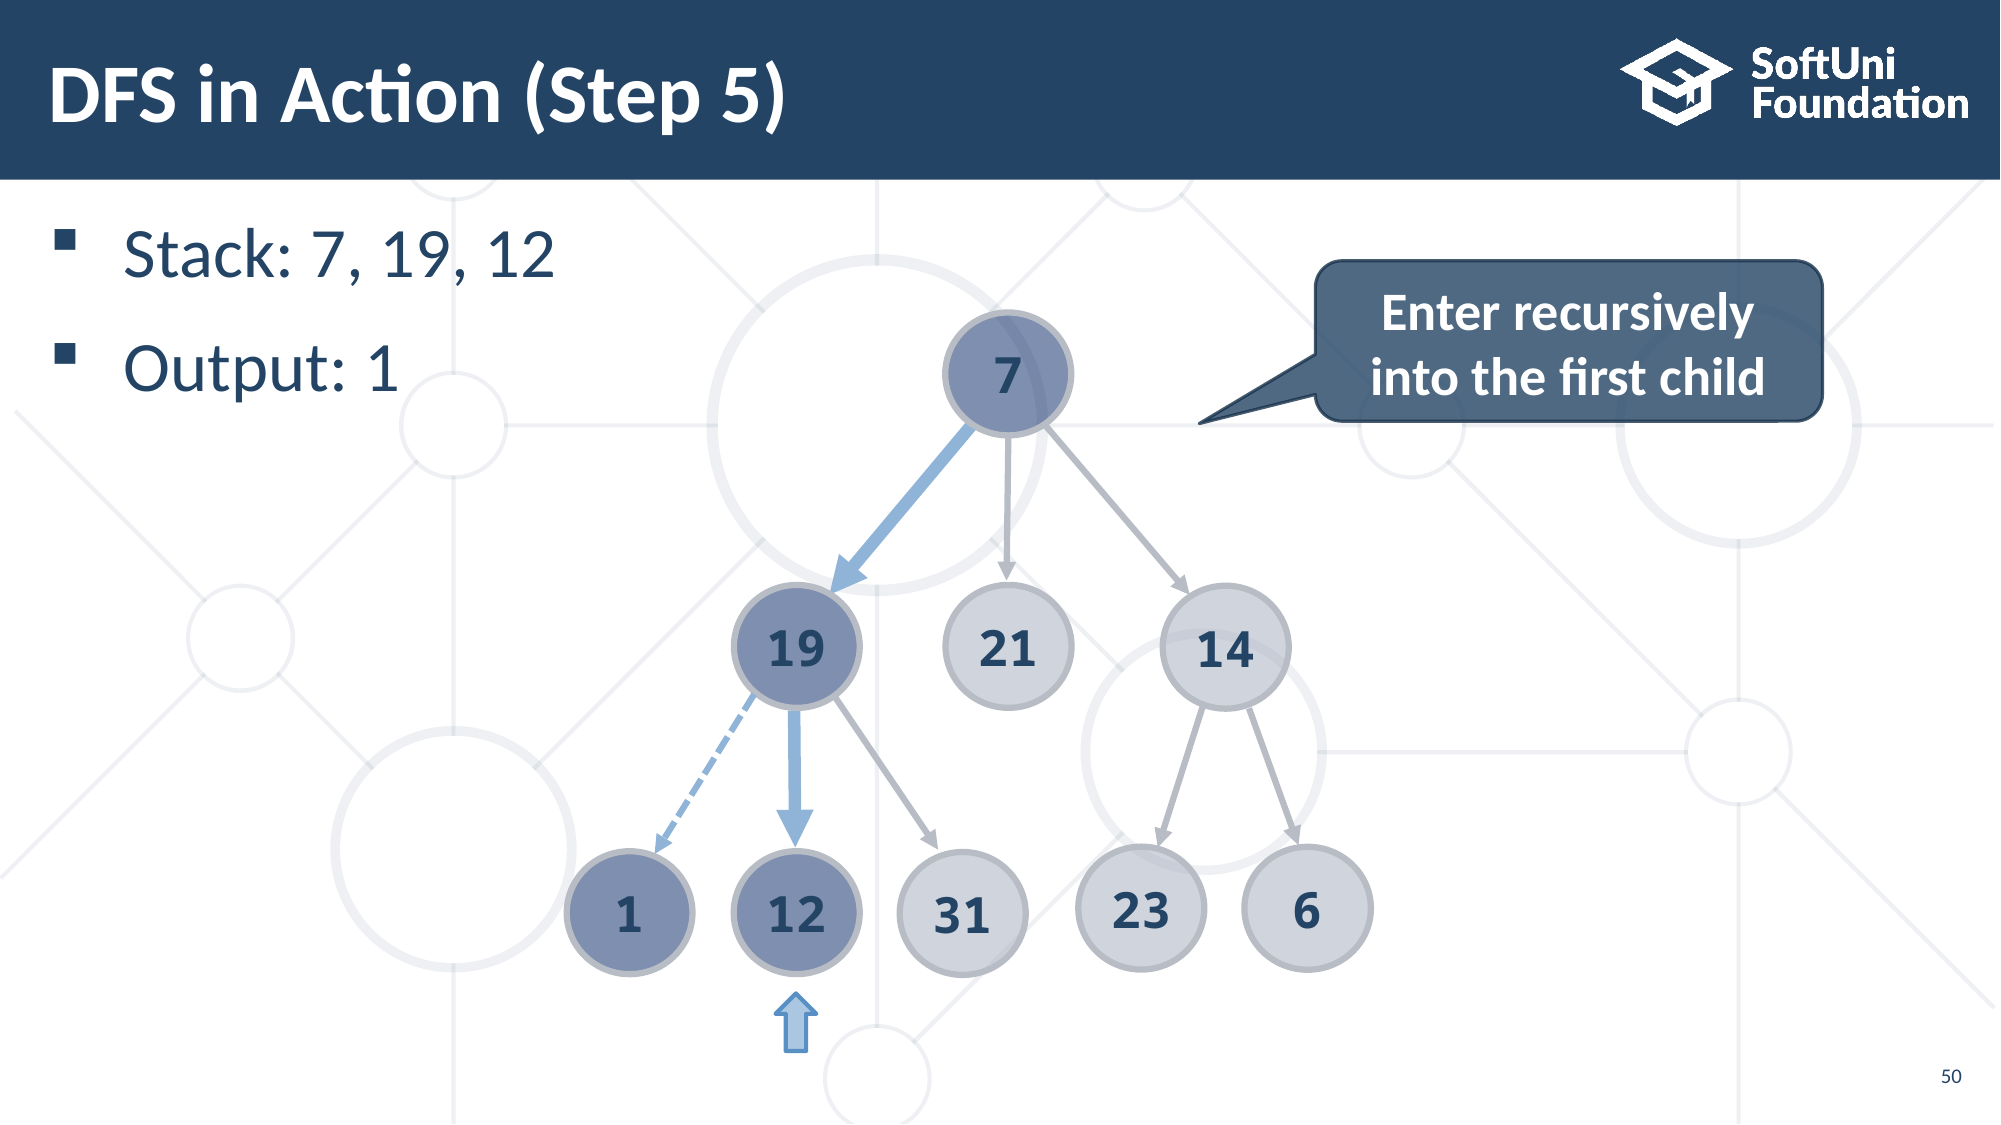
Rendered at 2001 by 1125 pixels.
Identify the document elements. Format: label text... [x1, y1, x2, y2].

text_box [773, 991, 819, 1054]
picture [1619, 38, 1968, 126]
text_box Enter recursively into the first child [1313, 258, 1825, 424]
slide_number 50 [1897, 1049, 1968, 1101]
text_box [566, 312, 1372, 976]
title DFS in Action (Step 5) [31, 16, 1591, 162]
list Stack: 7, 19, 12 Output: 1 [31, 196, 1970, 1050]
